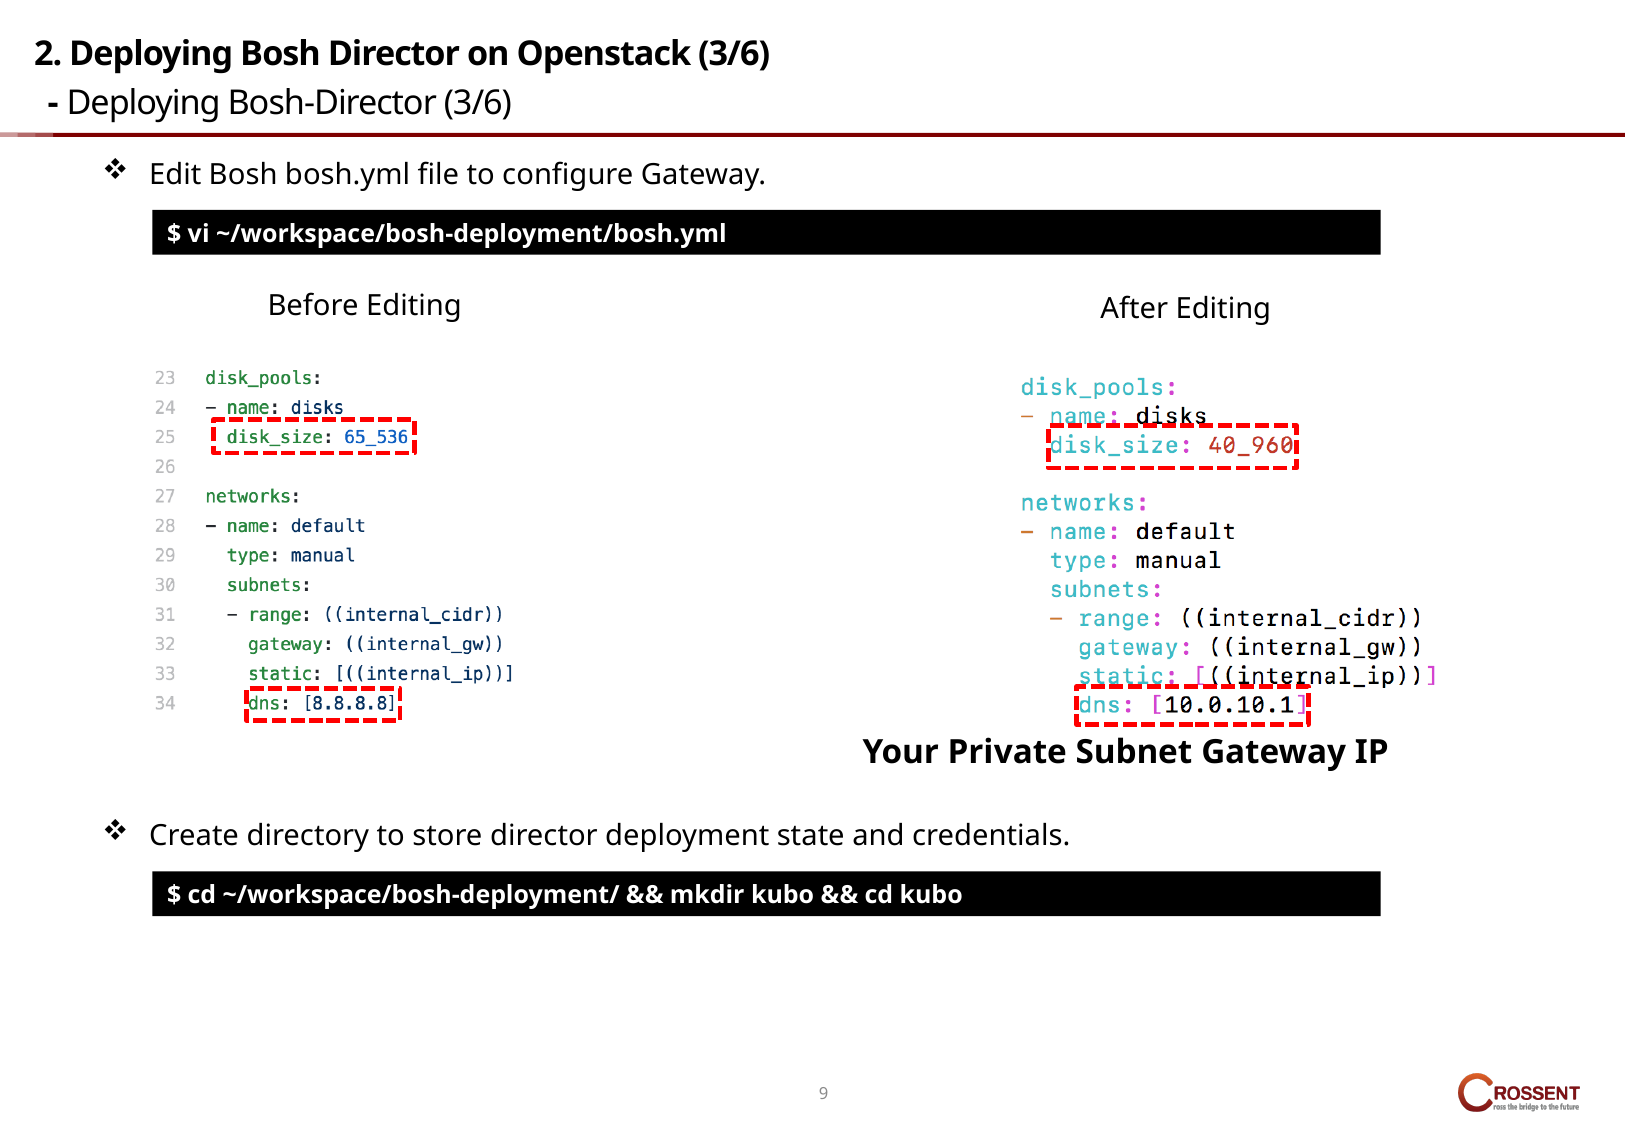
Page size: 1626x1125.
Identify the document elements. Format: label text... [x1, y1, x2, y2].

text_box $ vi ~/workspace/bosh-deployment/bosh.yml [152, 209, 1381, 255]
picture [1458, 1073, 1580, 1112]
picture [148, 366, 518, 718]
text_box After Editing [1085, 281, 1381, 332]
title 2. Deploying Bosh Director on Openstack (3/6) - Deploying Bosh-Director (3/6) [19, 15, 1274, 129]
text_box Create directory to store director deployment state and credentials. [87, 809, 1545, 859]
text_box Your Private Subnet Gateway IP [847, 722, 1569, 778]
text_box Edit Bosh bosh.yml file to configure Gateway. [87, 147, 1545, 198]
text_box $ cd ~/workspace/bosh-deployment/ && mkdir kubo && cd kubo [152, 871, 1381, 917]
picture [1012, 364, 1444, 725]
text_box Before Editing [252, 278, 549, 329]
